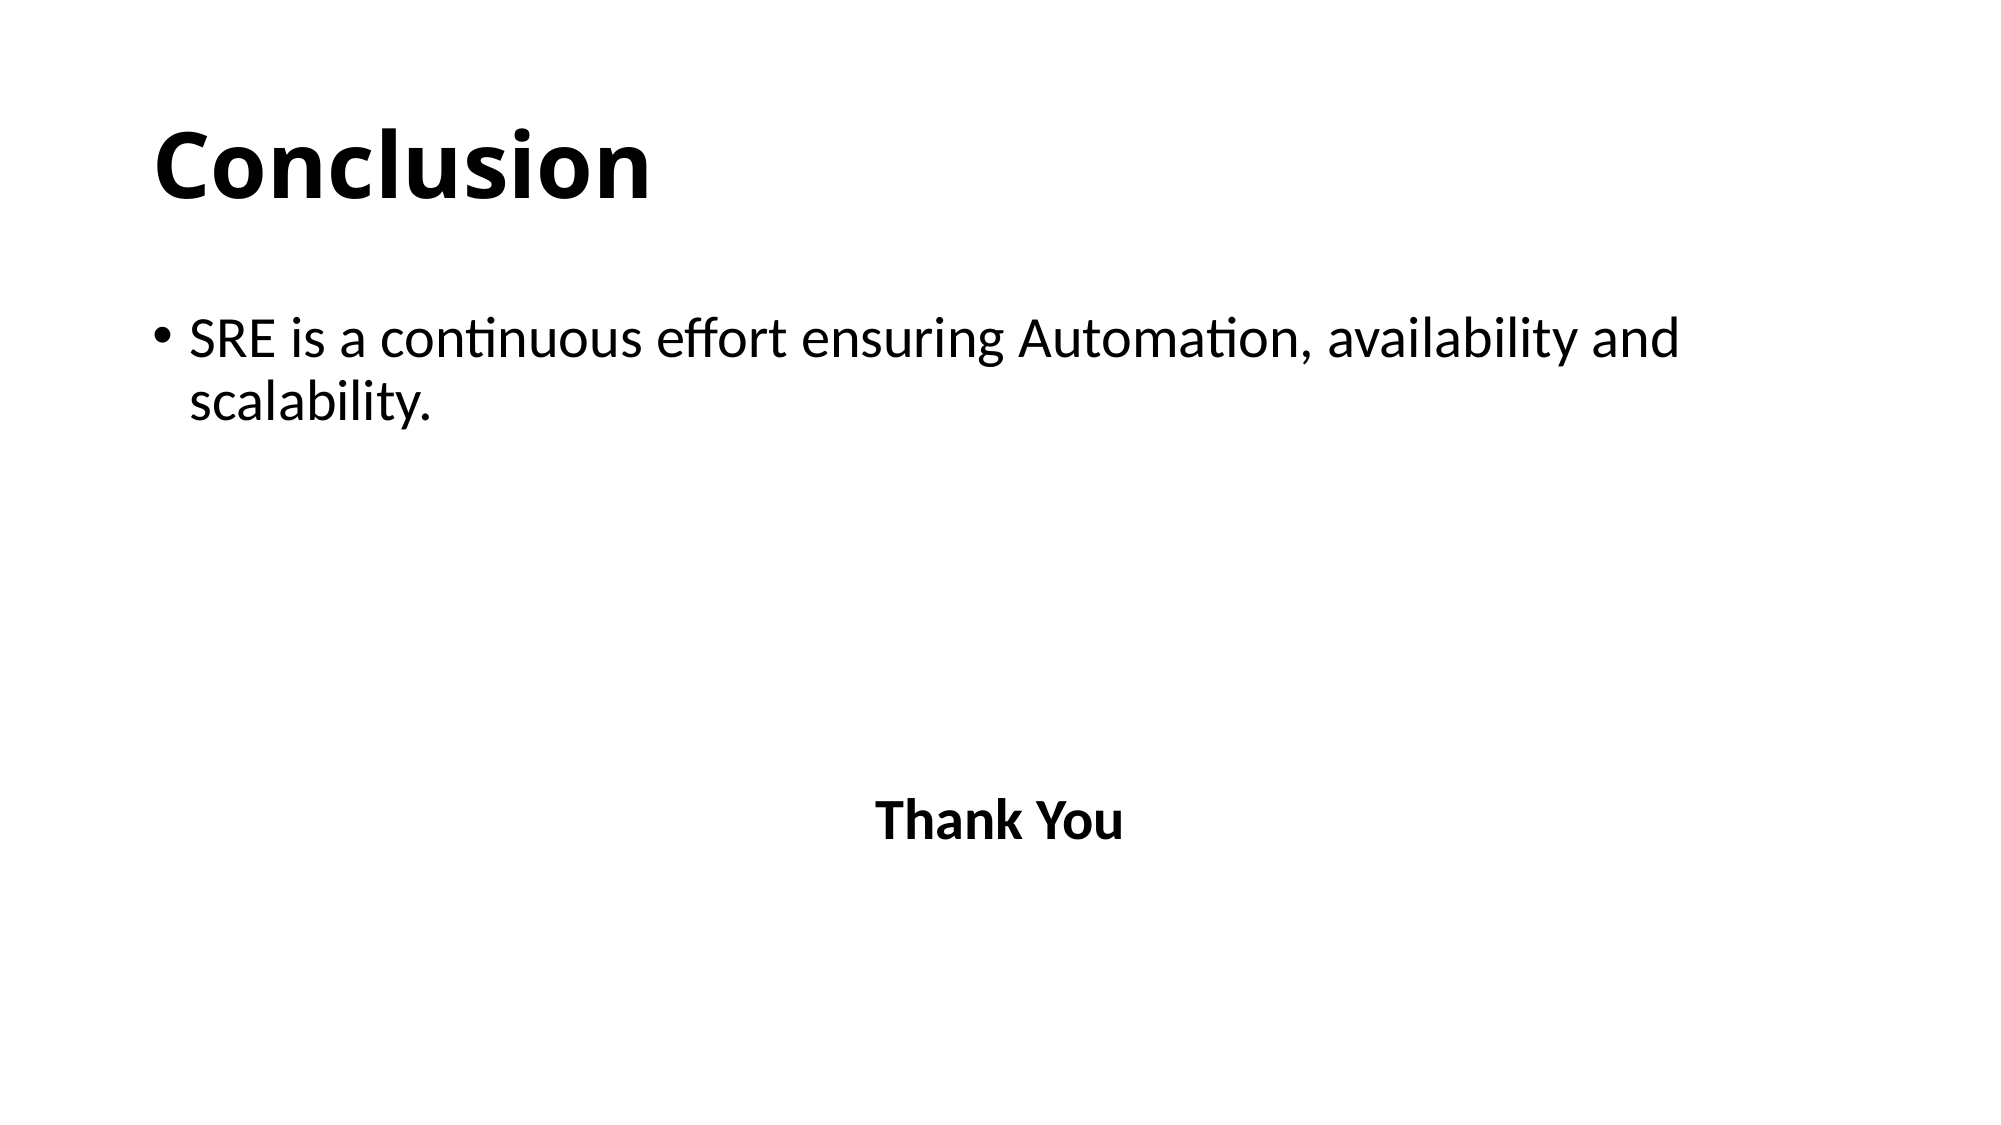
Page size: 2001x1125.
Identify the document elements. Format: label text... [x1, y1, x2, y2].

list SRE is a continuous effort ensuring Automation, availability and scalability. Thank You [137, 299, 1863, 1014]
title Conclusion [137, 59, 1863, 278]
